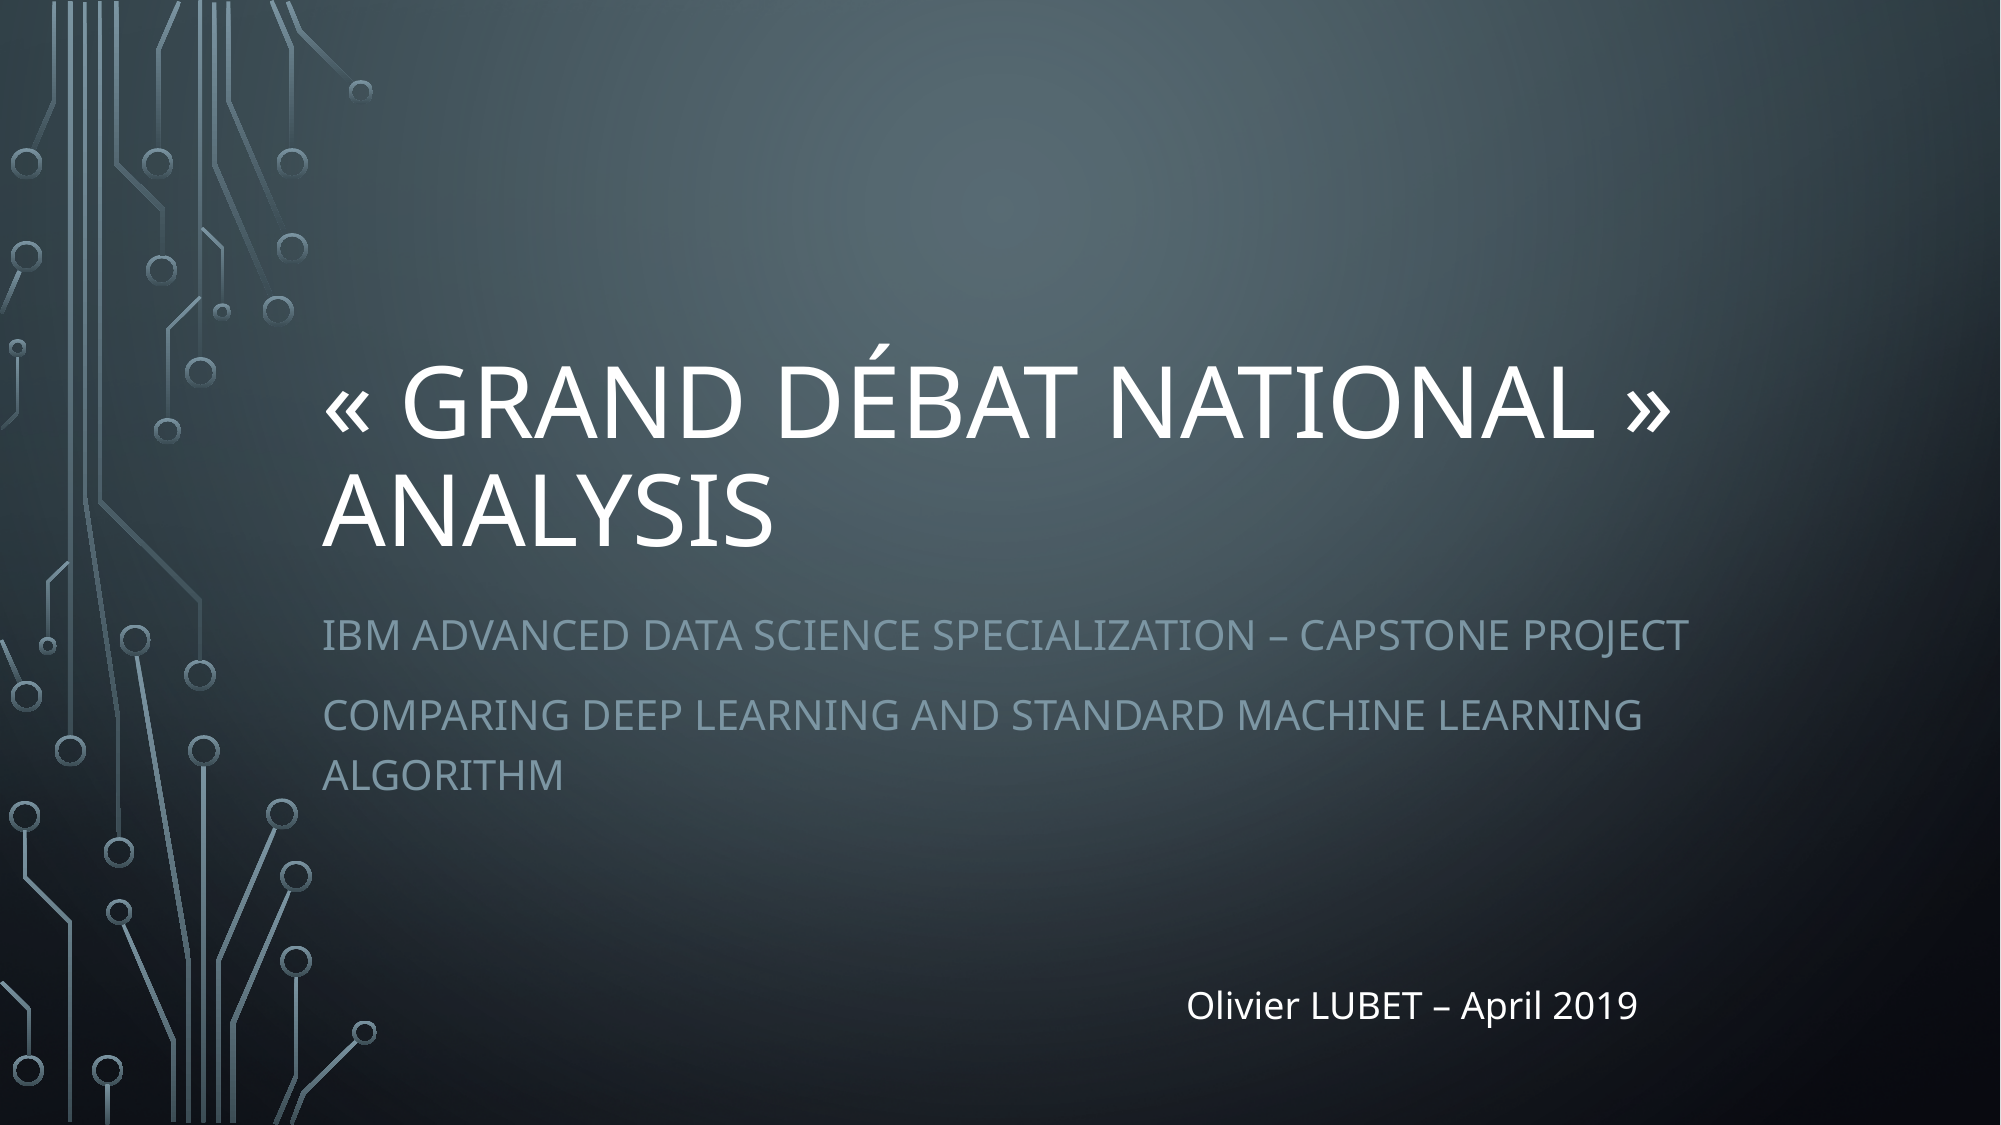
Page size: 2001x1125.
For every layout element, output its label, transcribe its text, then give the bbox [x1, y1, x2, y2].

text_box Olivier LUBET – April 2019 [1171, 974, 1654, 1035]
subtitle IBM advanced data science SPECIALIZATION – CAPSTONE PROJECT Comparing deep learning and standard machine learning algorithm [307, 590, 1750, 863]
title « Grand débat national » Analysis [307, 184, 2000, 576]
